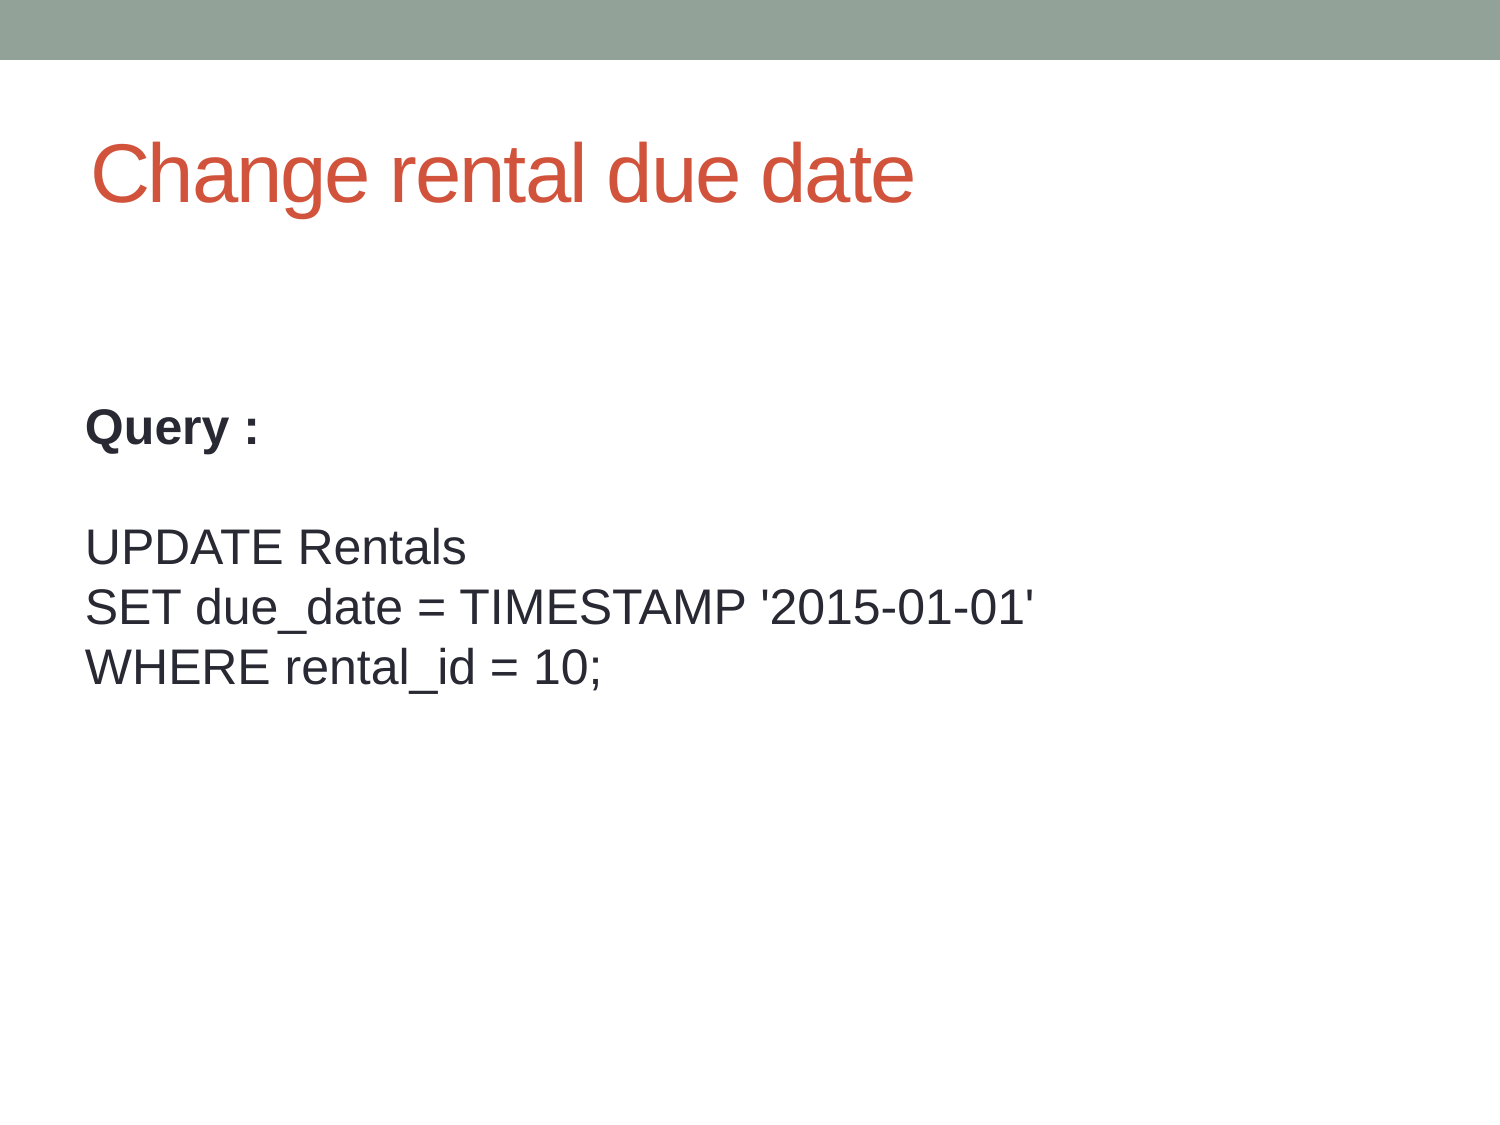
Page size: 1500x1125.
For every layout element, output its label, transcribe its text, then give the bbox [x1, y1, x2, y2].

title Change rental due date [75, 87, 1425, 250]
text_box Query : UPDATE Rentals SET due_date = TIMESTAMP '2015-01-01' WHERE rental_id = 10; [70, 387, 1371, 703]
